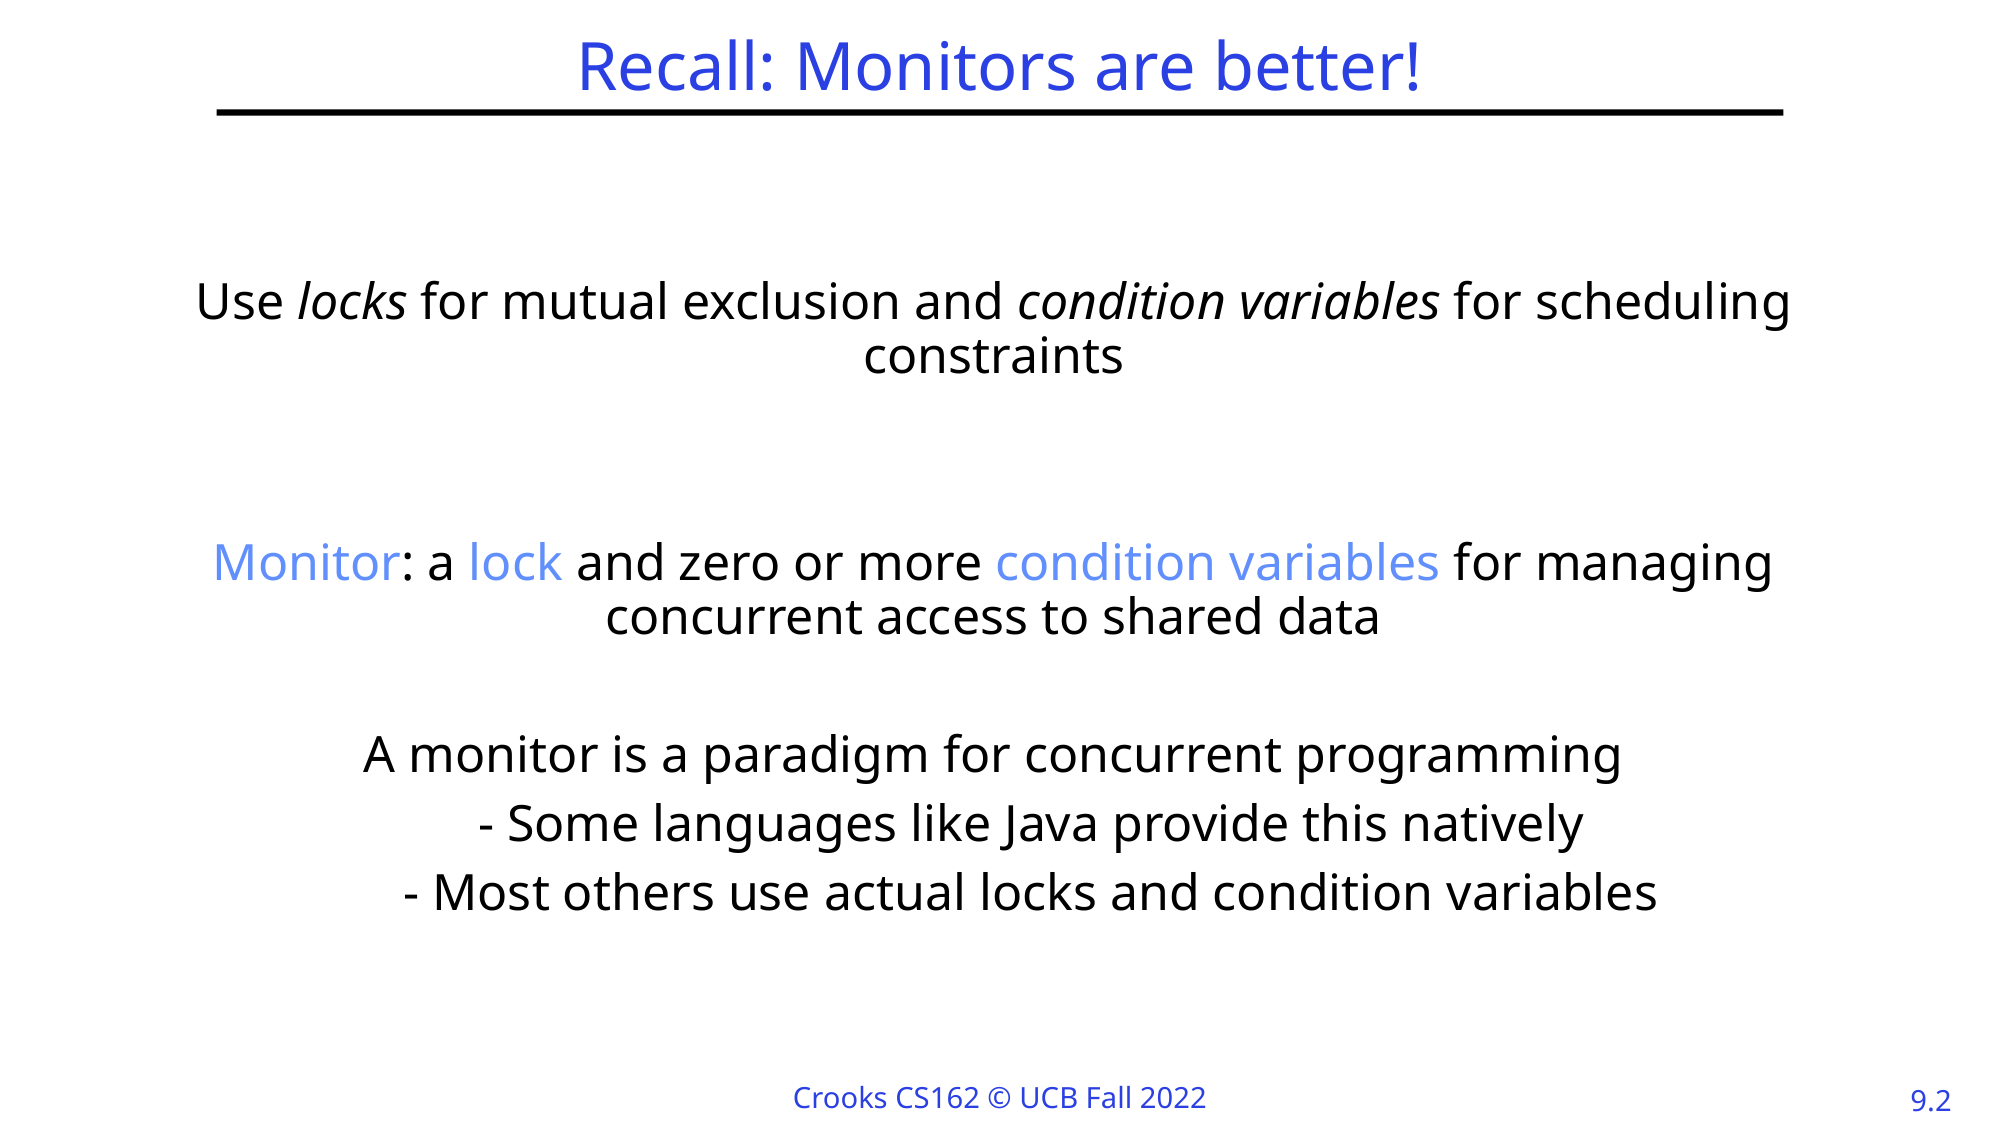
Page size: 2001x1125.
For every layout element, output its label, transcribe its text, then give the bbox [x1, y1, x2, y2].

title Recall: Monitors are better! [275, 24, 1725, 113]
list Use locks for mutual exclusion and condition variables for scheduling constraints Monitor: a lock and zero or more condition variables for managing concurrent access to shared data A monitor is a paradigm for concurrent programming - Some languages like Java provide this natively - Most others use actual locks and condition variables [125, 125, 1863, 1075]
